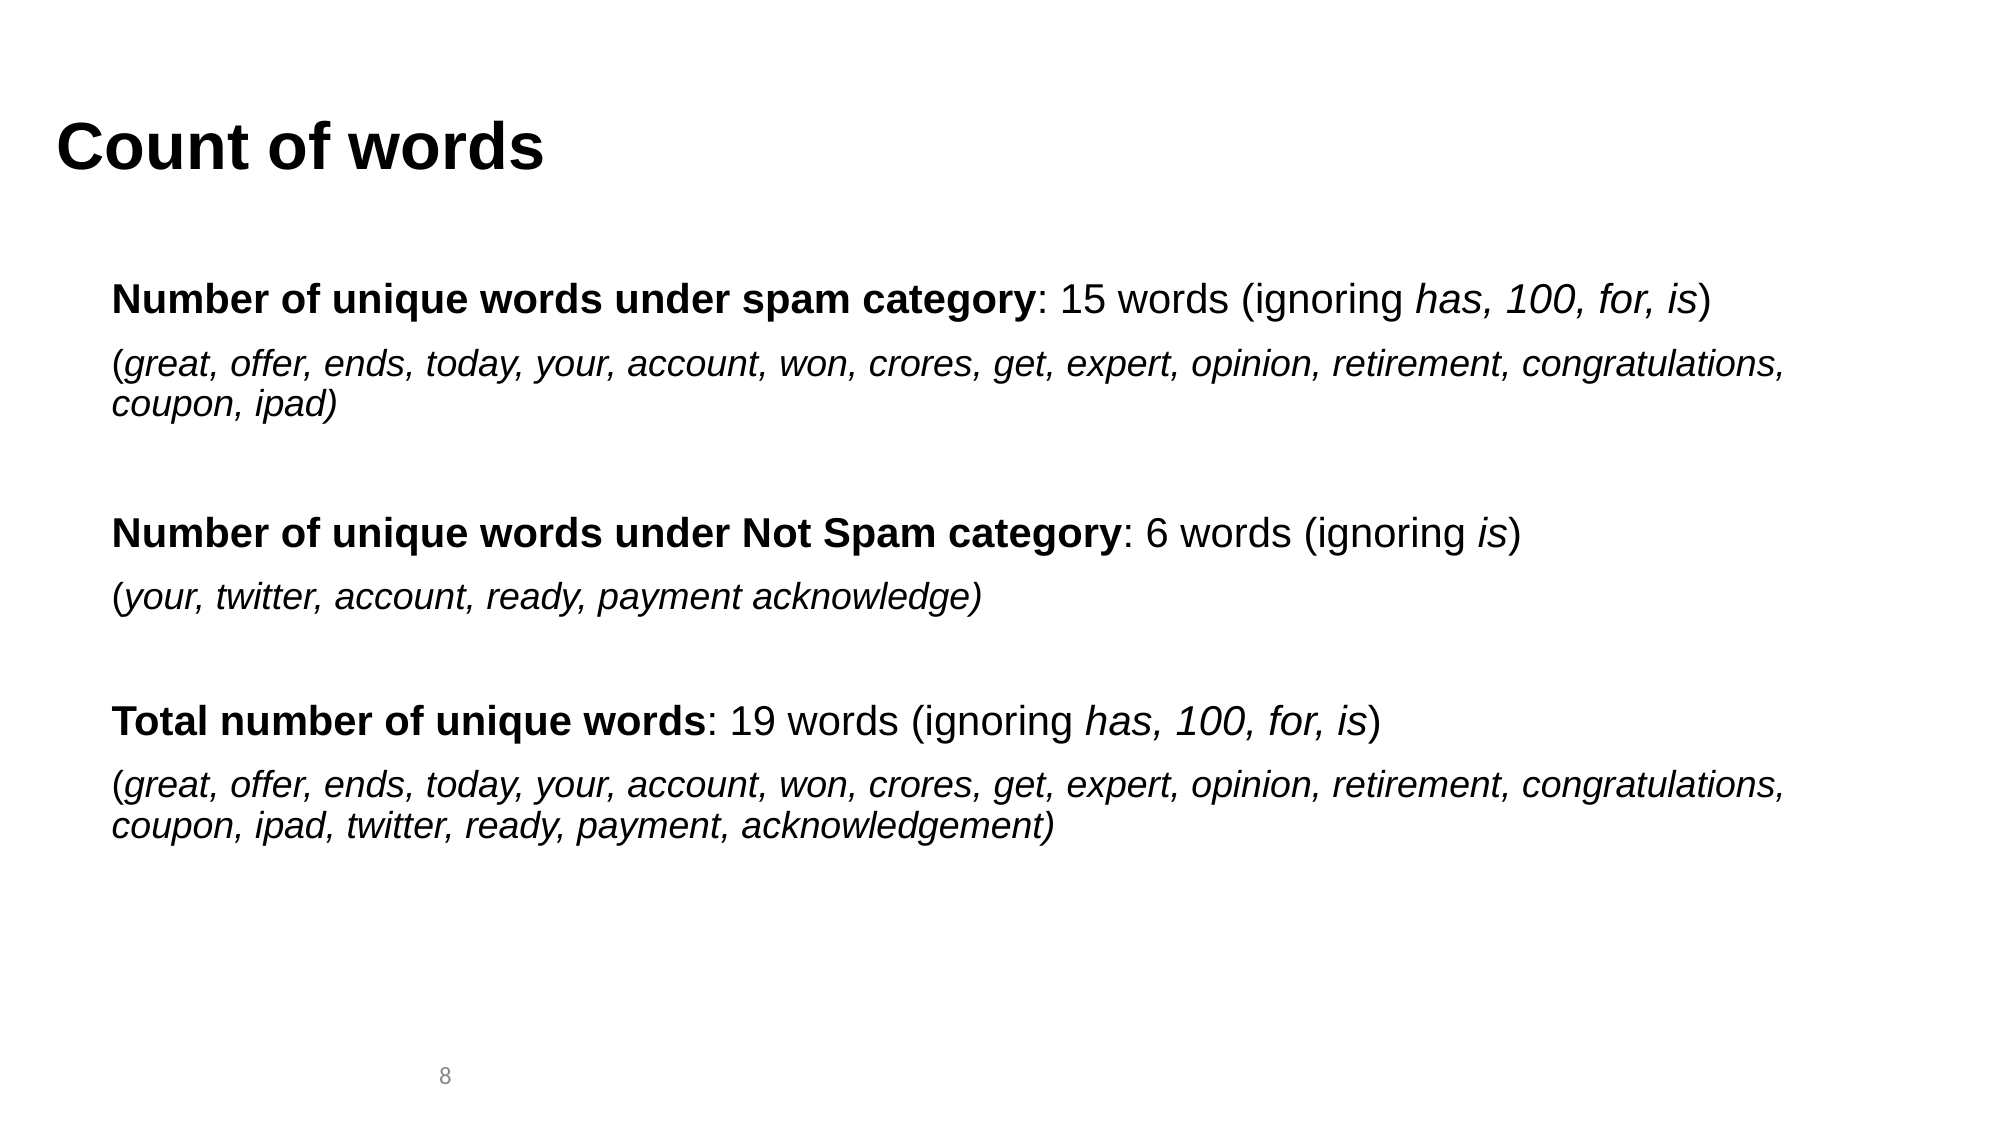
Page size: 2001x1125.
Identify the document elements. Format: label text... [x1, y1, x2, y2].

title Count of words [41, 39, 1767, 257]
list Number of unique words under spam category: 15 words (ignoring has, 100, for, is) (great, offer, ends, today, your, account, won, crores, get, expert, opinion, retirement, congratulations, coupon, ipad) Number of unique words under Not Spam category: 6 words (ignoring is) (your, twitter, account, ready, payment acknowledge) Total number of unique words: 19 words (ignoring has, 100, for, is) (great, offer, ends, today, your, account, won, crores, get, expert, opinion, retirement, congratulations, coupon, ipad, twitter, ready, payment, acknowledgement) [96, 270, 1868, 984]
slide_number 8 [345, 1044, 467, 1105]
